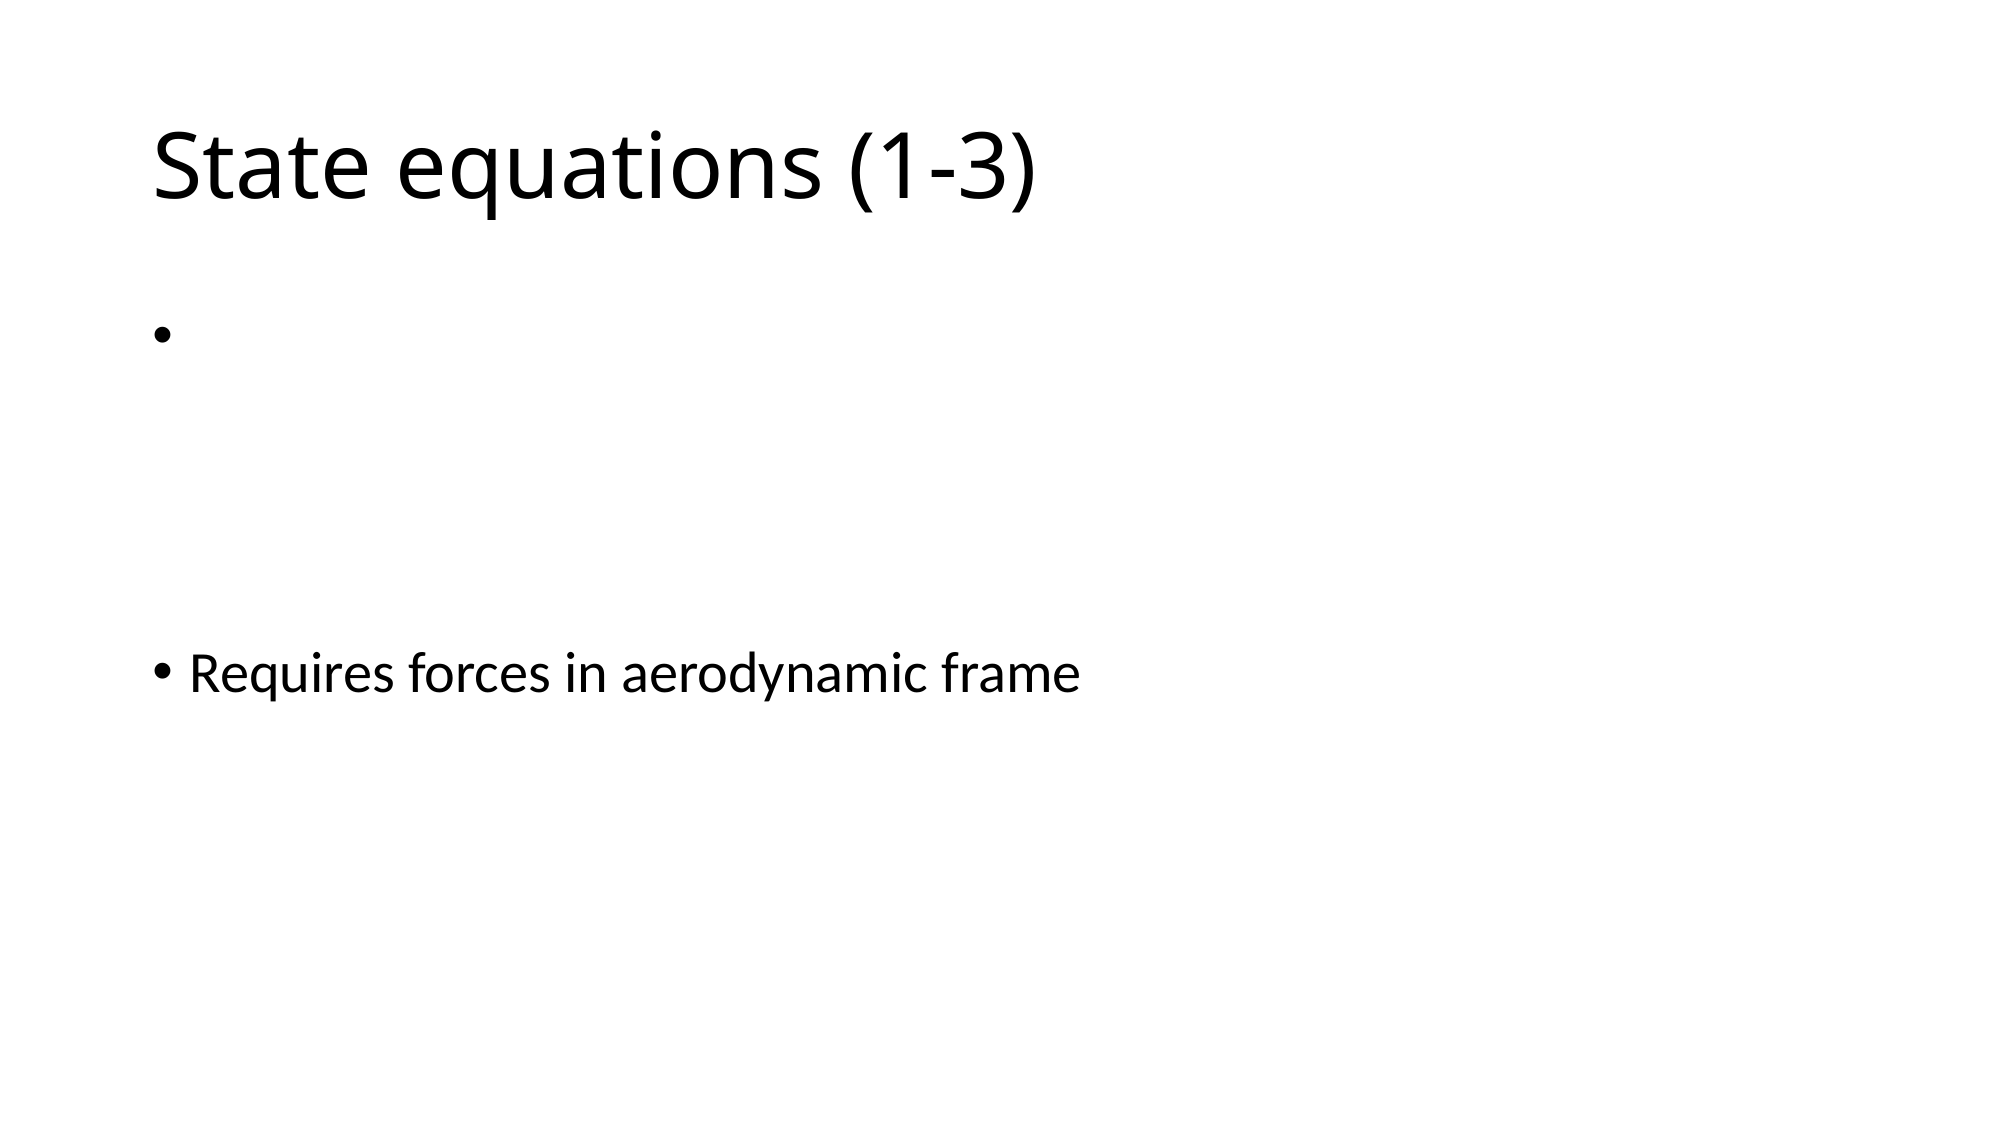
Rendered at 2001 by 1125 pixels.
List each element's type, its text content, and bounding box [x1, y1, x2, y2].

title State equations (1-3) [137, 59, 1863, 278]
